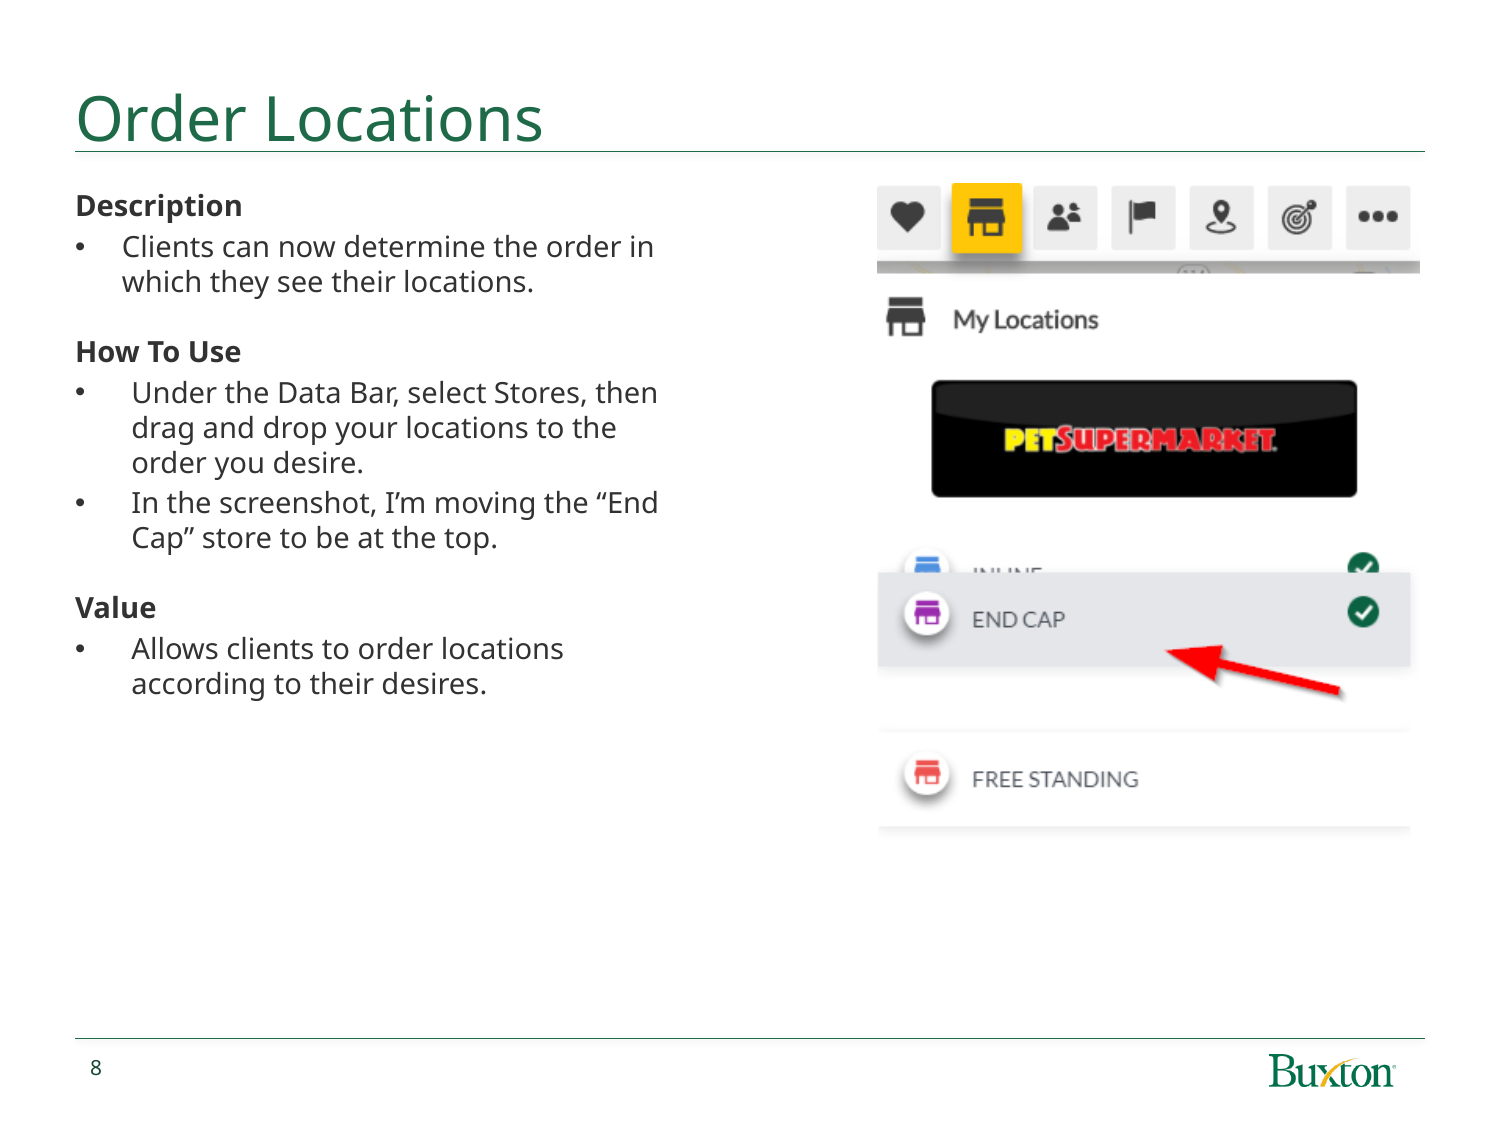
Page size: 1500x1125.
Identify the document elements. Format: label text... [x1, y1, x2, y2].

title Order Locations [74, 90, 1426, 142]
slide_number 8 [75, 1038, 273, 1099]
list Description Clients can now determine the order in which they see their locations. How To Use Under the Data Bar, select Stores, then drag and drop your locations to the order you desire. In the screenshot, I’m moving the “End Cap” store to be at the top. Value Allows clients to order locations according to their desires. [75, 187, 700, 1039]
picture [1269, 1054, 1396, 1087]
picture [877, 183, 1421, 850]
